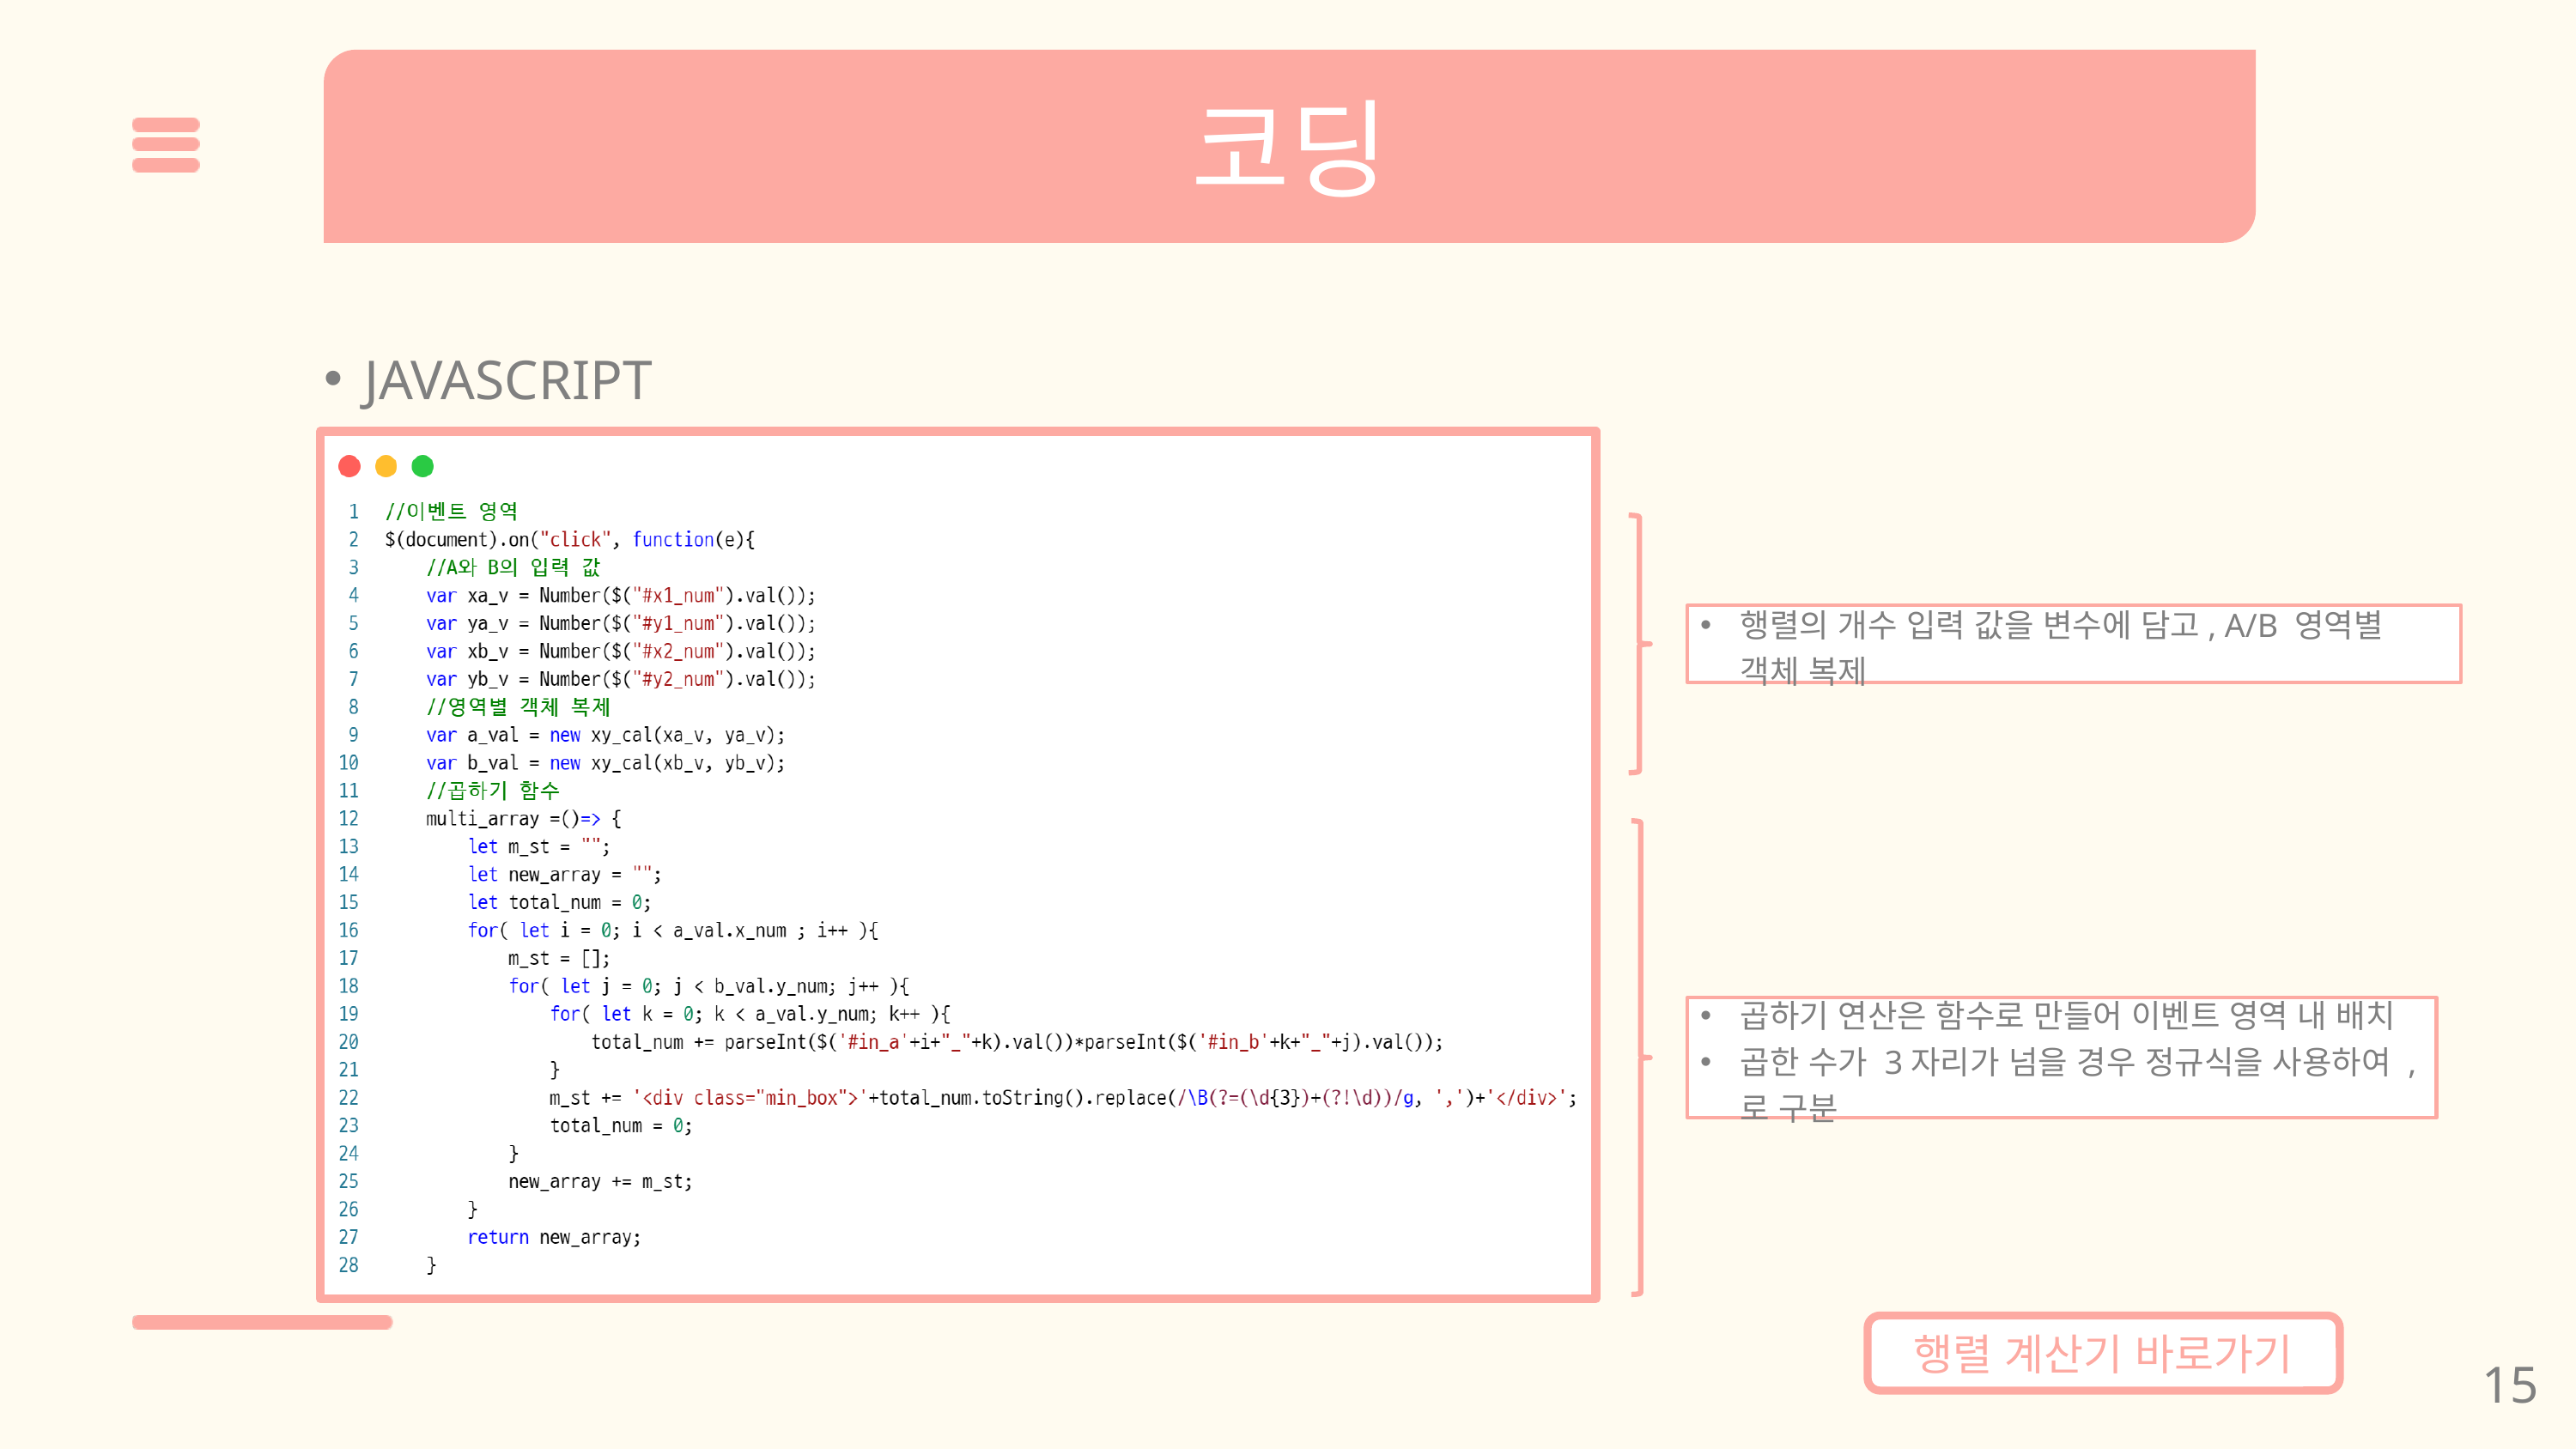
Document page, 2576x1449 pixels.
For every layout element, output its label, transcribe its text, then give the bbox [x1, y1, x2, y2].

text_box 곱하기 연산은 함수로 만들어 이벤트 영역 내 배치 곱한 수가 3자리가 넘을 경우 정규식을 사용하여 ,로 구분 [1686, 996, 2439, 1119]
text_box [1628, 514, 1651, 773]
text_box 행렬 계산기 바로가기 [1865, 1313, 2342, 1393]
text_box 행렬의 개수 입력 값을 변수에 담고, A/B 영역별 객체 복제 [1686, 603, 2463, 684]
text_box 15 [2470, 1346, 2553, 1420]
picture [324, 435, 1592, 1295]
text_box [132, 118, 200, 173]
text_box [1631, 820, 1651, 1295]
text_box JAVASCRIPT [311, 339, 665, 417]
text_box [132, 1315, 393, 1330]
text_box 코딩 [322, 47, 2258, 245]
